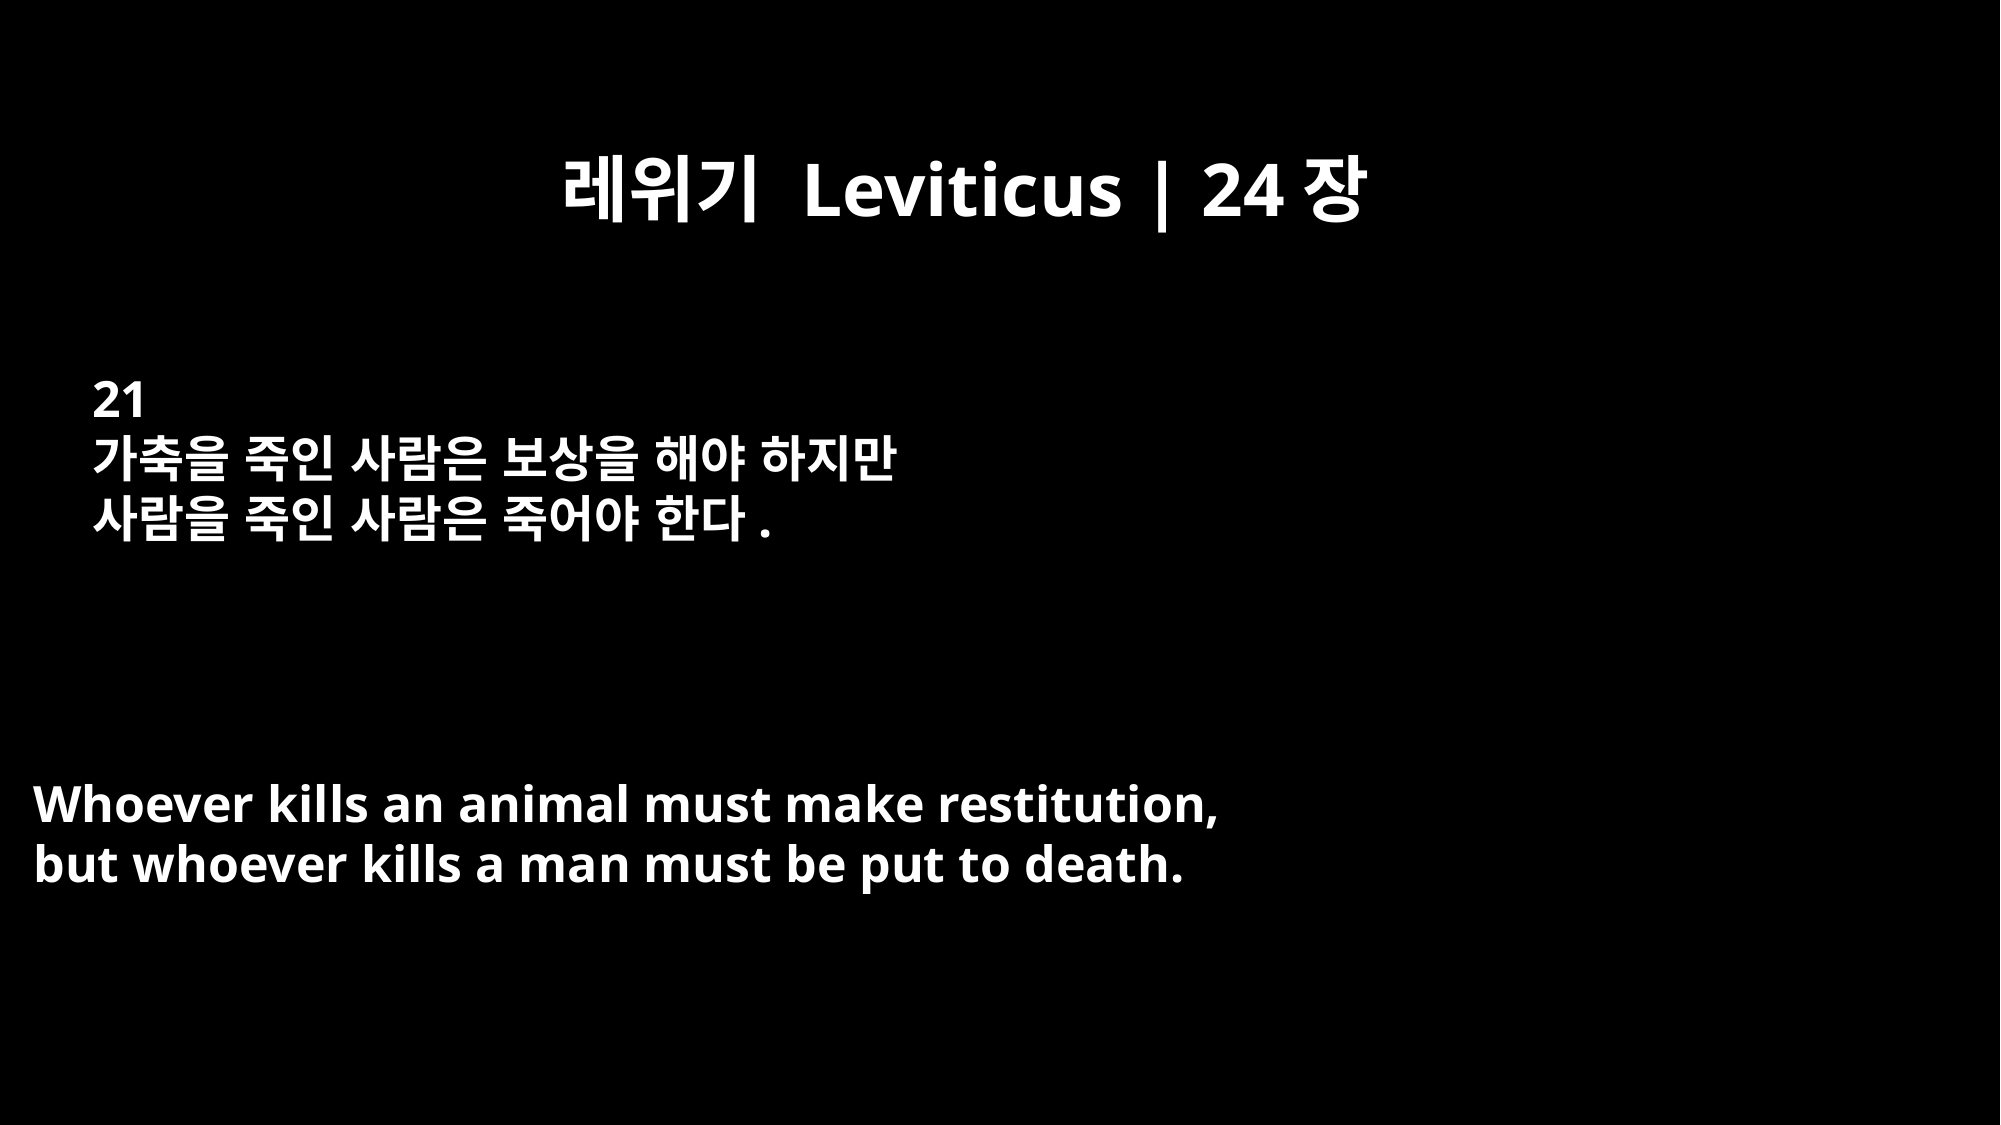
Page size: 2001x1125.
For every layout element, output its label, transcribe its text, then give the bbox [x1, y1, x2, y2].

text_box 레위기 Leviticus | 24장 [546, 136, 1386, 239]
text_box Whoever kills an animal must make restitution, but whoever kills a man must be put to death. [18, 764, 1249, 900]
text_box 21 가축을 죽인 사람은 보상을 해야 하지만 사람을 죽인 사람은 죽어야 한다. [77, 359, 928, 555]
